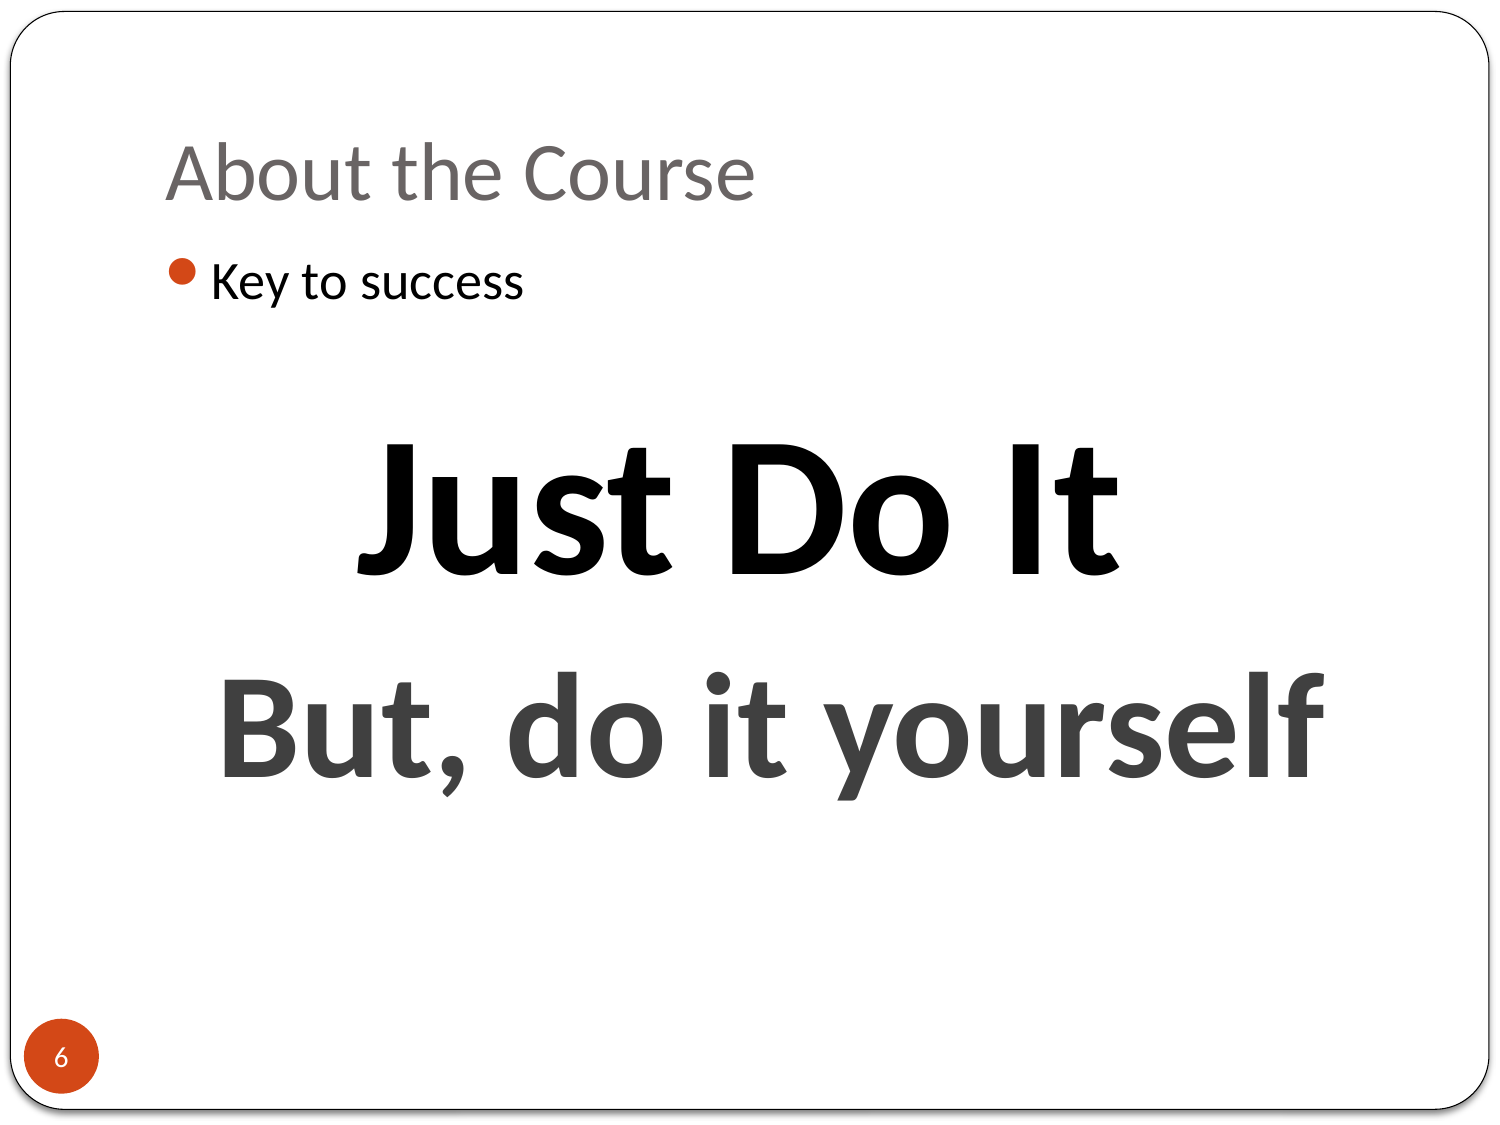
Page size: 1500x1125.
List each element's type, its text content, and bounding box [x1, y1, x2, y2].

slide_number 6 [23, 1018, 99, 1094]
text_box Just Do It [341, 367, 1139, 623]
title About the Course [150, 45, 1425, 233]
text_box But, do it yourself [201, 619, 1341, 815]
list Key to success [150, 237, 1425, 338]
